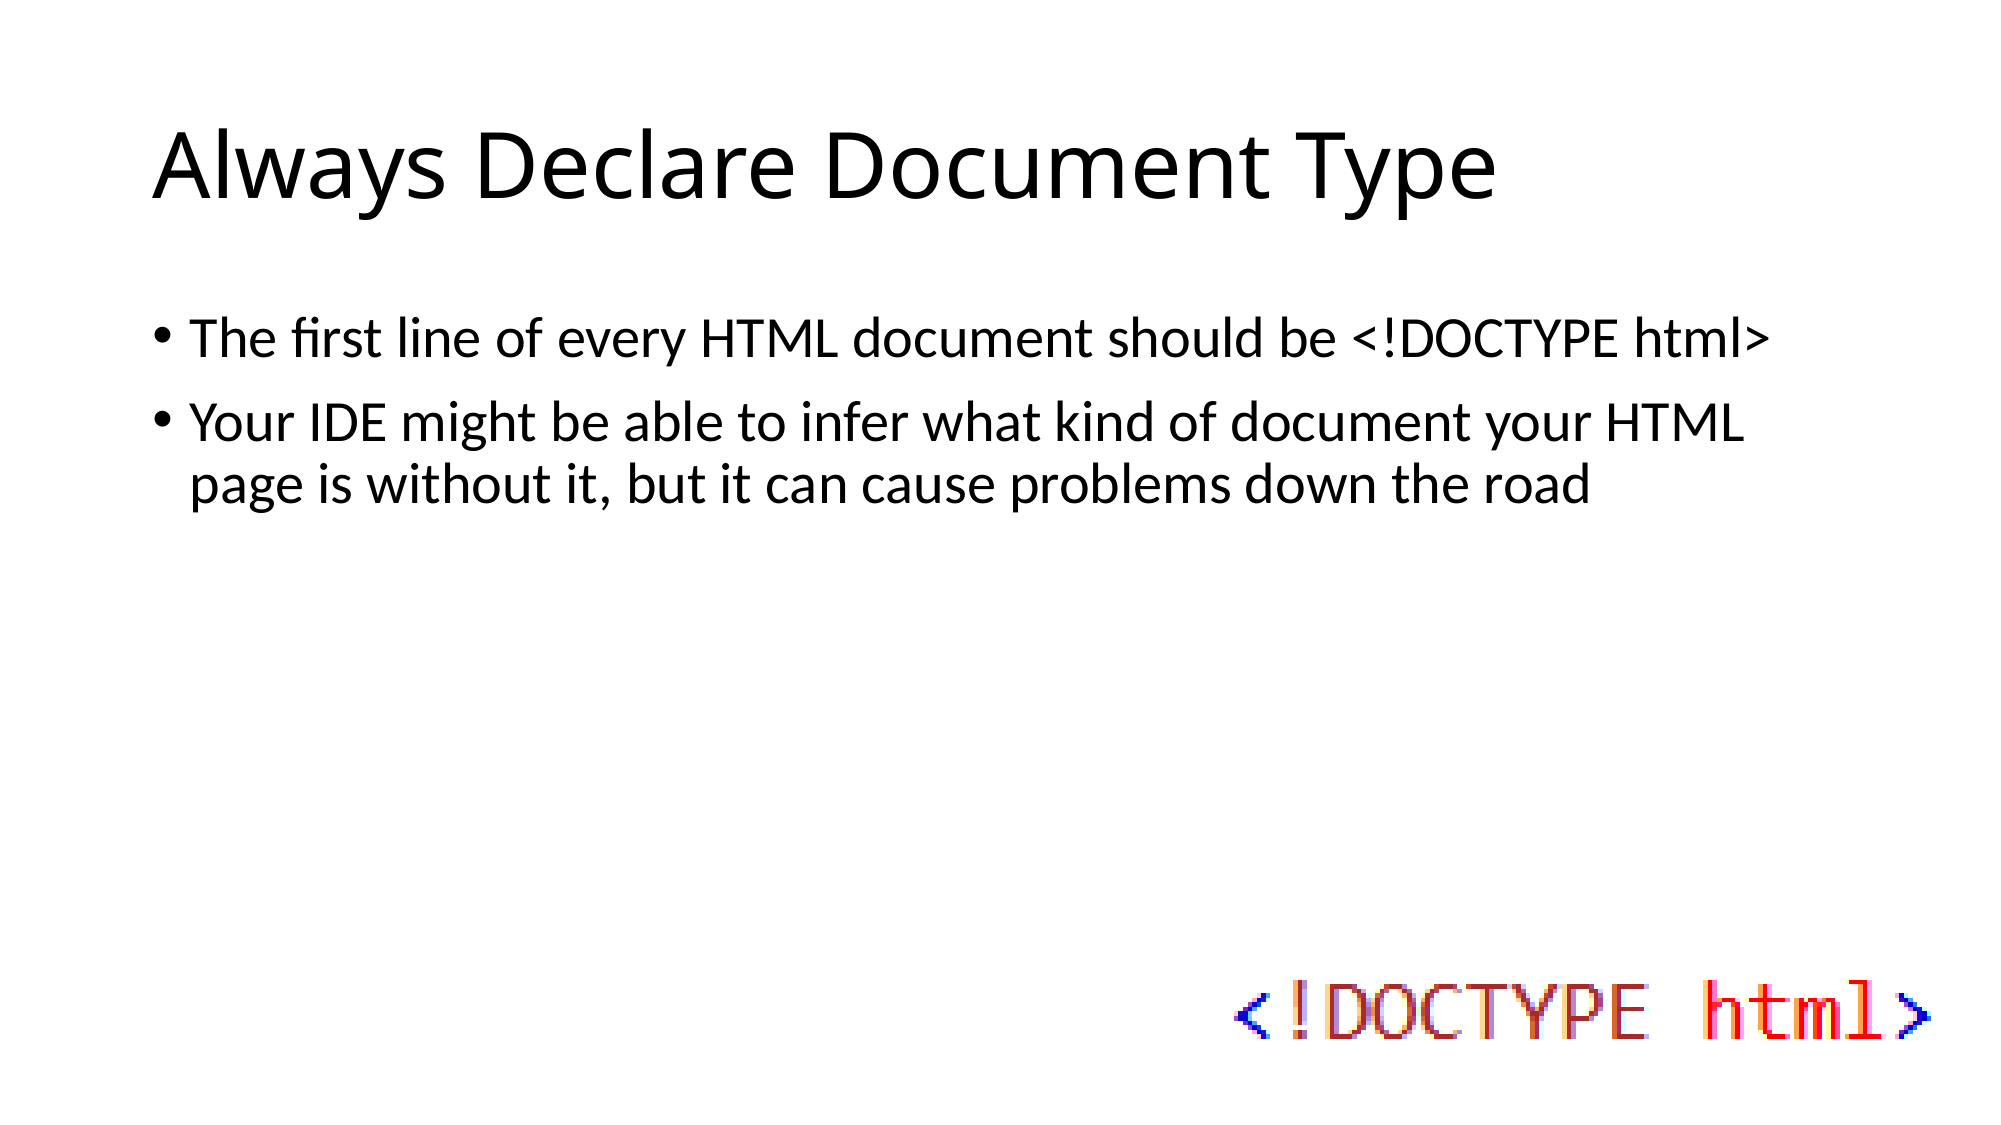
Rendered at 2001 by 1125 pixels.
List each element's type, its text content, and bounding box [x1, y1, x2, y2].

picture [1166, 907, 2000, 1125]
list The first line of every HTML document should be <!DOCTYPE html> Your IDE might be able to infer what kind of document your HTML page is without it, but it can cause problems down the road [137, 299, 1863, 1014]
title Always Declare Document Type [137, 59, 1863, 278]
